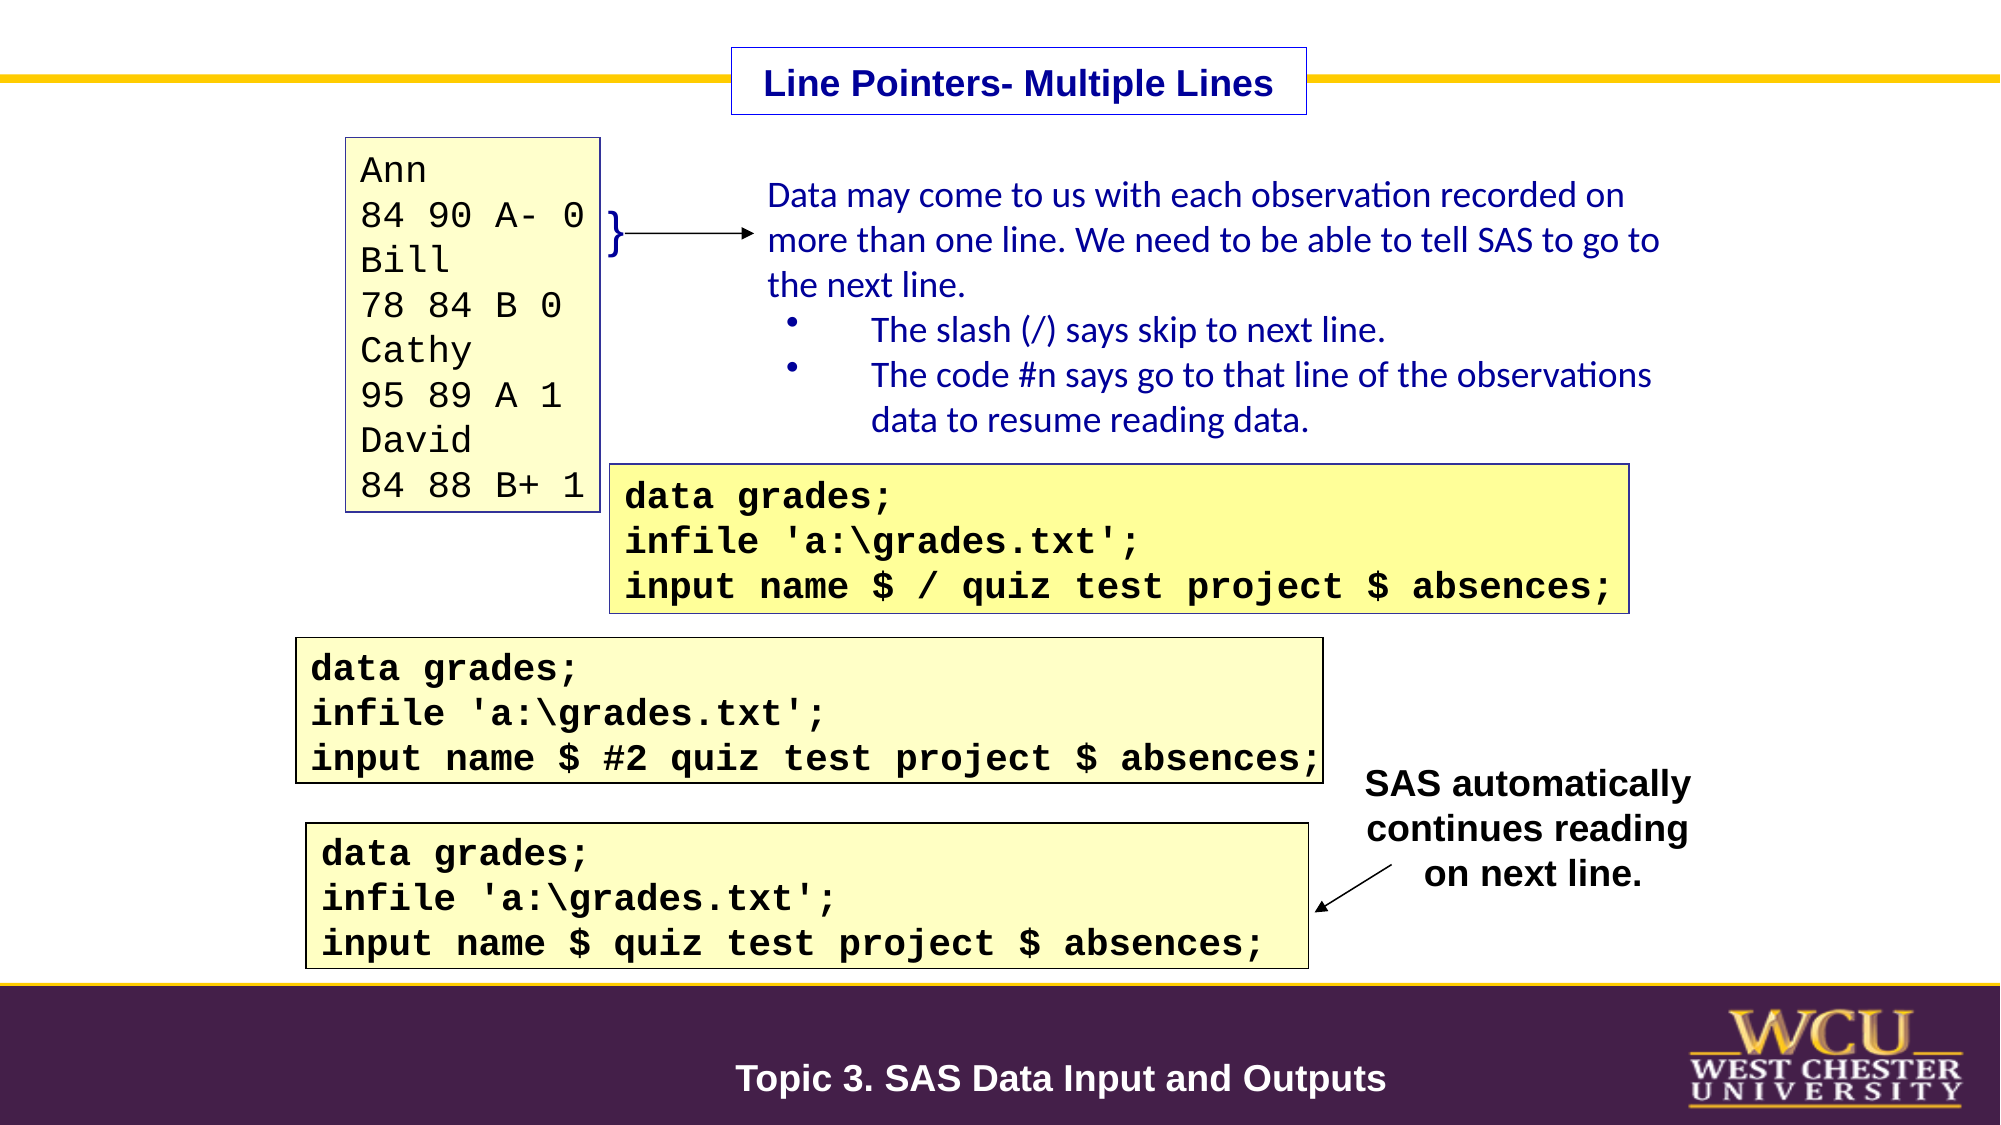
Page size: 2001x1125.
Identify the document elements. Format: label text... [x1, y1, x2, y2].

text_box Line Pointers- Multiple Lines [731, 47, 1307, 115]
text_box data grades; infile 'a:\grades.txt'; input name $ quiz test project $ absences; [306, 822, 1309, 969]
text_box data grades; infile 'a:\grades.txt'; input name $ #2 quiz test project $ absences; [295, 637, 1323, 784]
picture [0, 986, 2000, 1125]
text_box [624, 227, 755, 240]
text_box data grades; infile 'a:\grades.txt'; input name $ / quiz test project $ absences; [609, 463, 1630, 614]
text_box Data may come to us with each observation recorded on more than one line. We need to be able to tell SAS to go to the next line. The slash (/) says skip to next line. The code #n says go to that line of the observations data to resume reading data. [752, 162, 1677, 447]
text_box [1314, 864, 1392, 913]
text_box Ann 84 90 A- 0 Bill 78 84 B 0 Cathy 95 89 A 1 David 84 88 B+ 1 [345, 137, 601, 513]
text_box } [592, 190, 634, 265]
text_box SAS automatically continues reading on next line. [1349, 751, 1717, 901]
